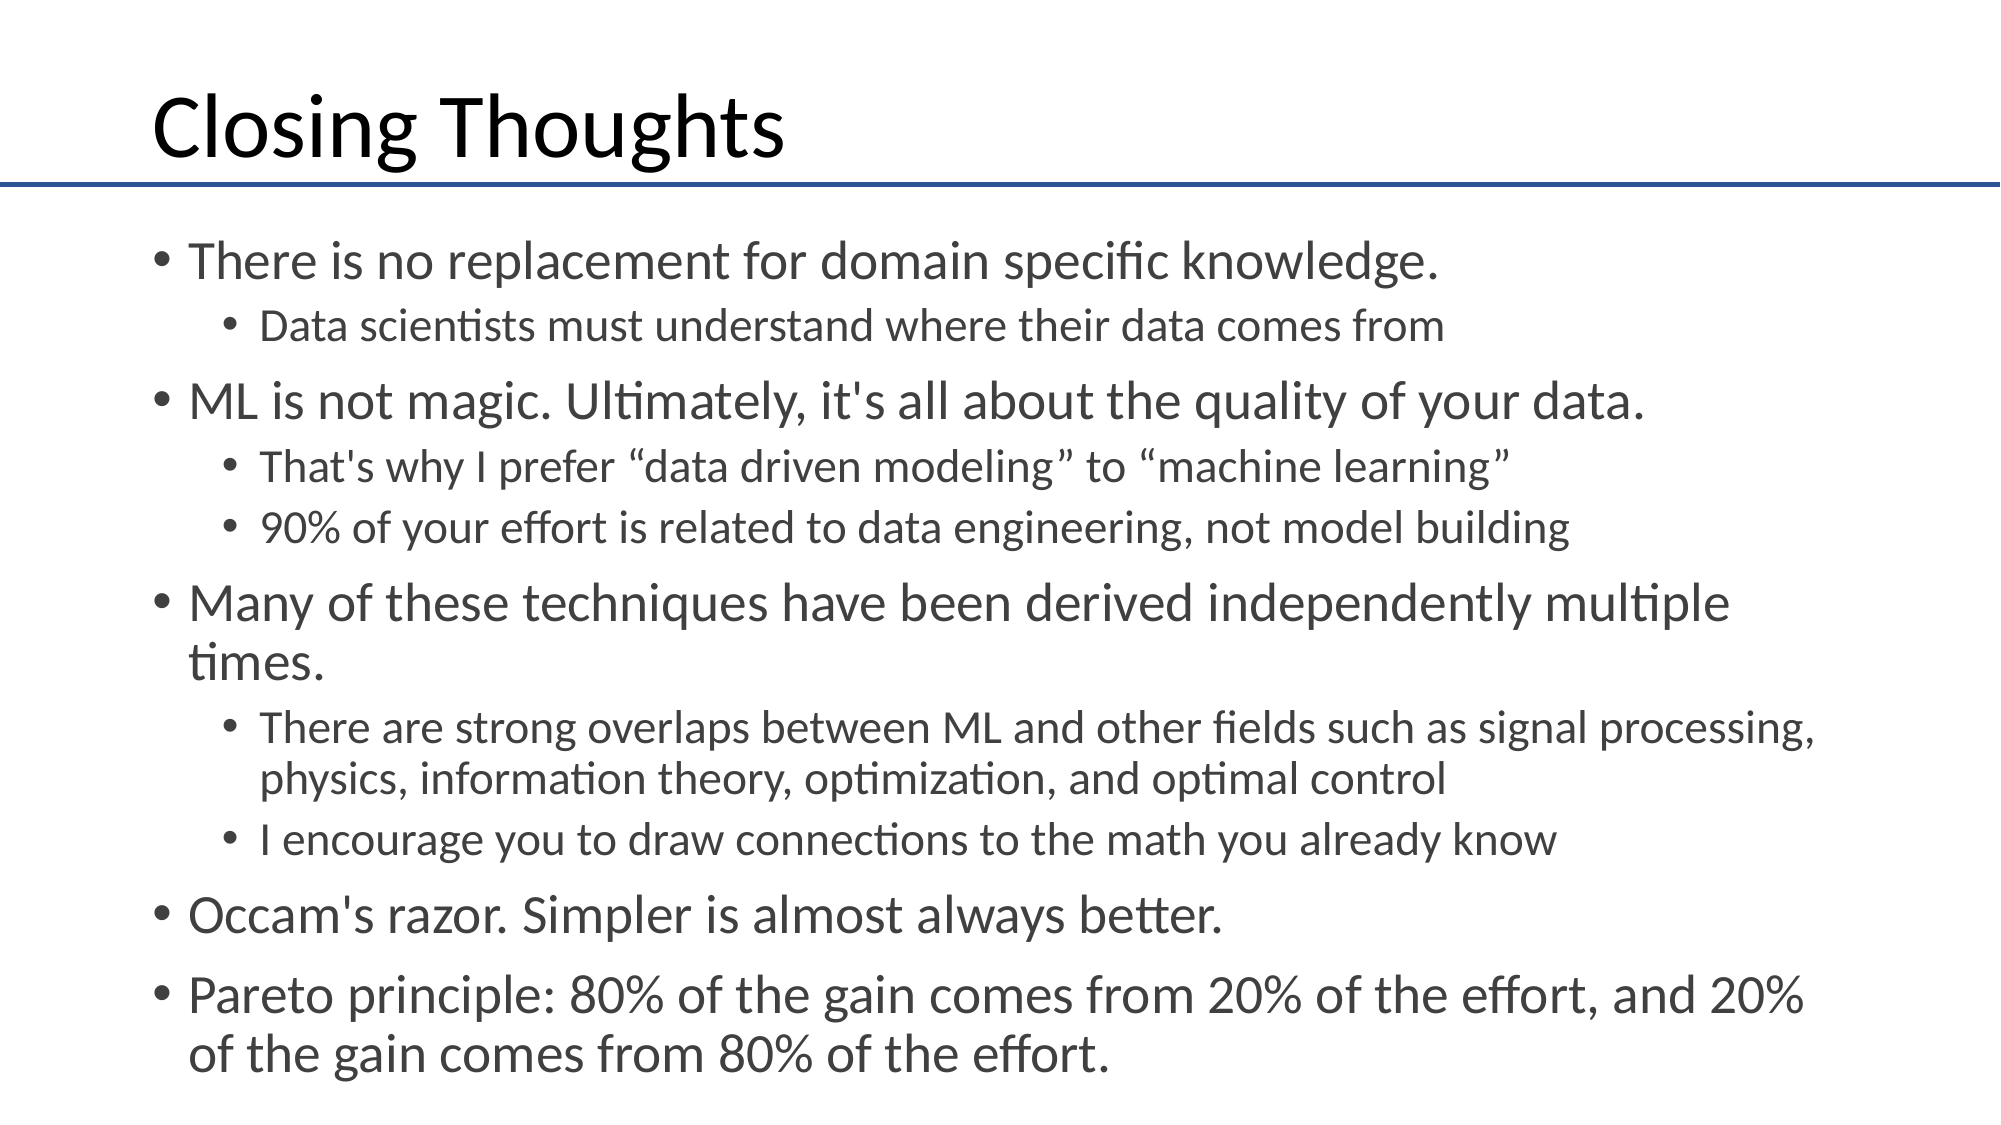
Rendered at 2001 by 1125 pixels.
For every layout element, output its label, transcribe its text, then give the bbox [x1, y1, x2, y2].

list There is no replacement for domain specific knowledge. Data scientists must understand where their data comes from ML is not magic. Ultimately, it's all about the quality of your data. That's why I prefer “data driven modeling” to “machine learning” 90% of your effort is related to data engineering, not model building Many of these techniques have been derived independently multiple times. There are strong overlaps between ML and other fields such as signal processing, physics, information theory, optimization, and optimal control I encourage you to draw connections to the math you already know Occam's razor. Simpler is almost always better. Pareto principle: 80% of the gain comes from 20% of the effort, and 20% of the gain comes from 80% of the effort. [137, 223, 1863, 1093]
title Closing Thoughts [137, 59, 1863, 197]
